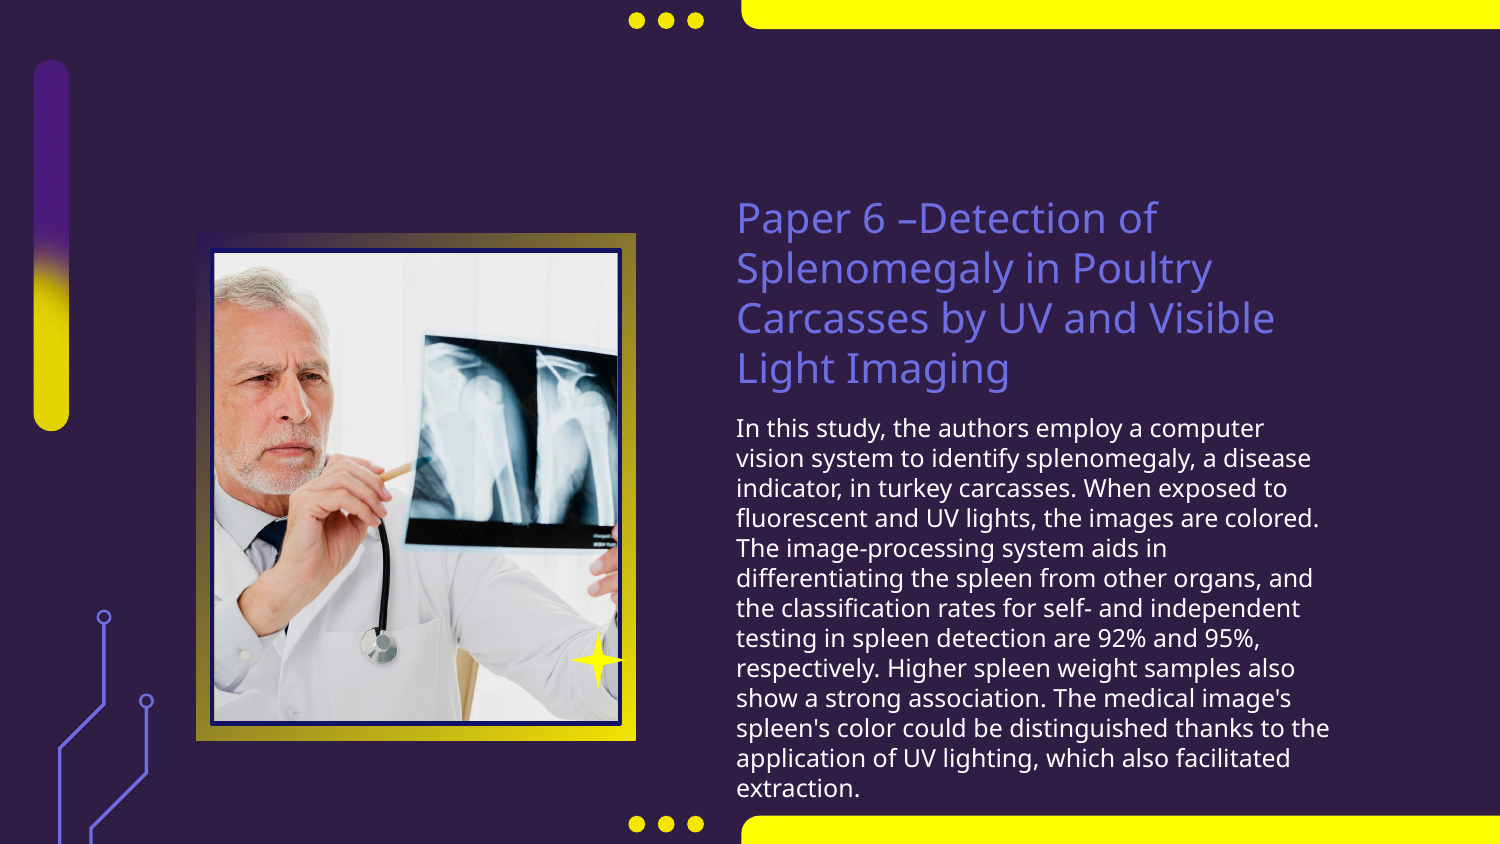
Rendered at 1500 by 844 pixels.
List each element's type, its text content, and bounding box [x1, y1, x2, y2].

text_box [196, 233, 636, 741]
subtitle In this study, the authors employ a computer vision system to identify splenomegaly, a disease indicator, in turkey carcasses. When exposed to fluorescent and UV lights, the images are colored. The image-processing system aids in differentiating the spleen from other organs, and the classification rates for self- and independent testing in spleen detection are 92% and 95%, respectively. Higher spleen weight samples also show a strong association. The medical image's spleen's color could be distinguished thanks to the application of UV lighting, which also facilitated extraction. [721, 397, 1348, 714]
text_box Paper 6 –Detection of Splenomegaly in Poultry Carcasses by UV and Visible Light Imaging [721, 132, 1348, 397]
picture [33, 59, 69, 432]
picture [213, 252, 618, 722]
